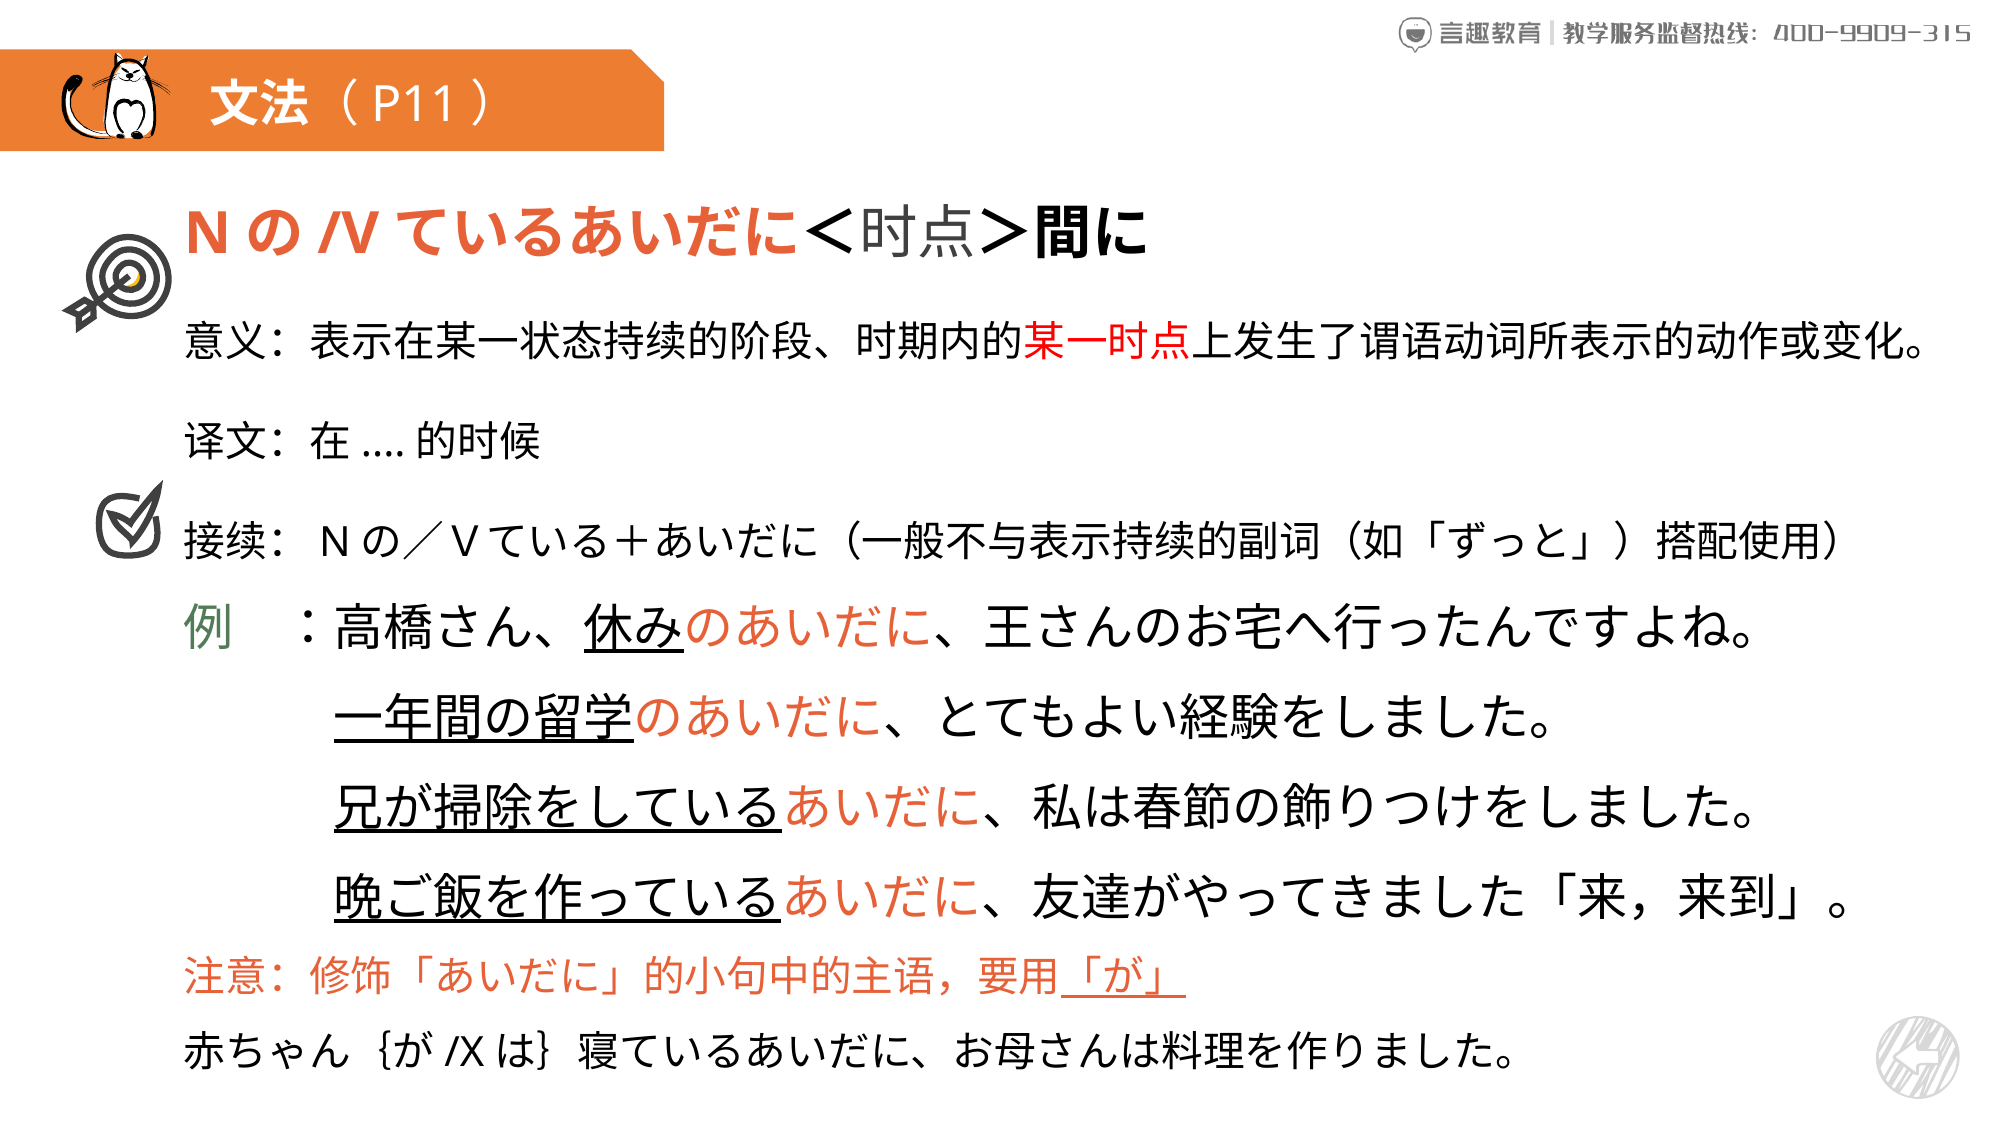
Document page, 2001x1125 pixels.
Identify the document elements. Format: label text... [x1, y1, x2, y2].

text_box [98, 488, 159, 556]
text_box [63, 243, 171, 323]
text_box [0, 49, 665, 151]
picture [1864, 1009, 1967, 1112]
text_box Nの/Vているあいだに＜时点＞間に 意义：表示在某一状态持续的阶段、时期内的某一时点上发生了谓语动词所表示的动作或变化。译文：在....的时候 接续：Nの／Ｖている＋あいだに（一般不与表示持续的副词（如「ずっと」）搭配使用） 例 ：高橋さん、休みのあいだに、王さんのお宅へ行ったんですよね。 一年間の留学のあいだに、とてもよい経験をしました。 兄が掃除をしているあいだに、私は春節の飾りつけをしました。 晩ご飯を作っているあいだに、友達がやってきました「来，来到」。 注意：修饰「あいだに」的小句中的主语，要用「が」 赤ちゃん｛が/Xは｝寝ているあいだに、お母さんは料理を作りました。 [169, 117, 1921, 1083]
